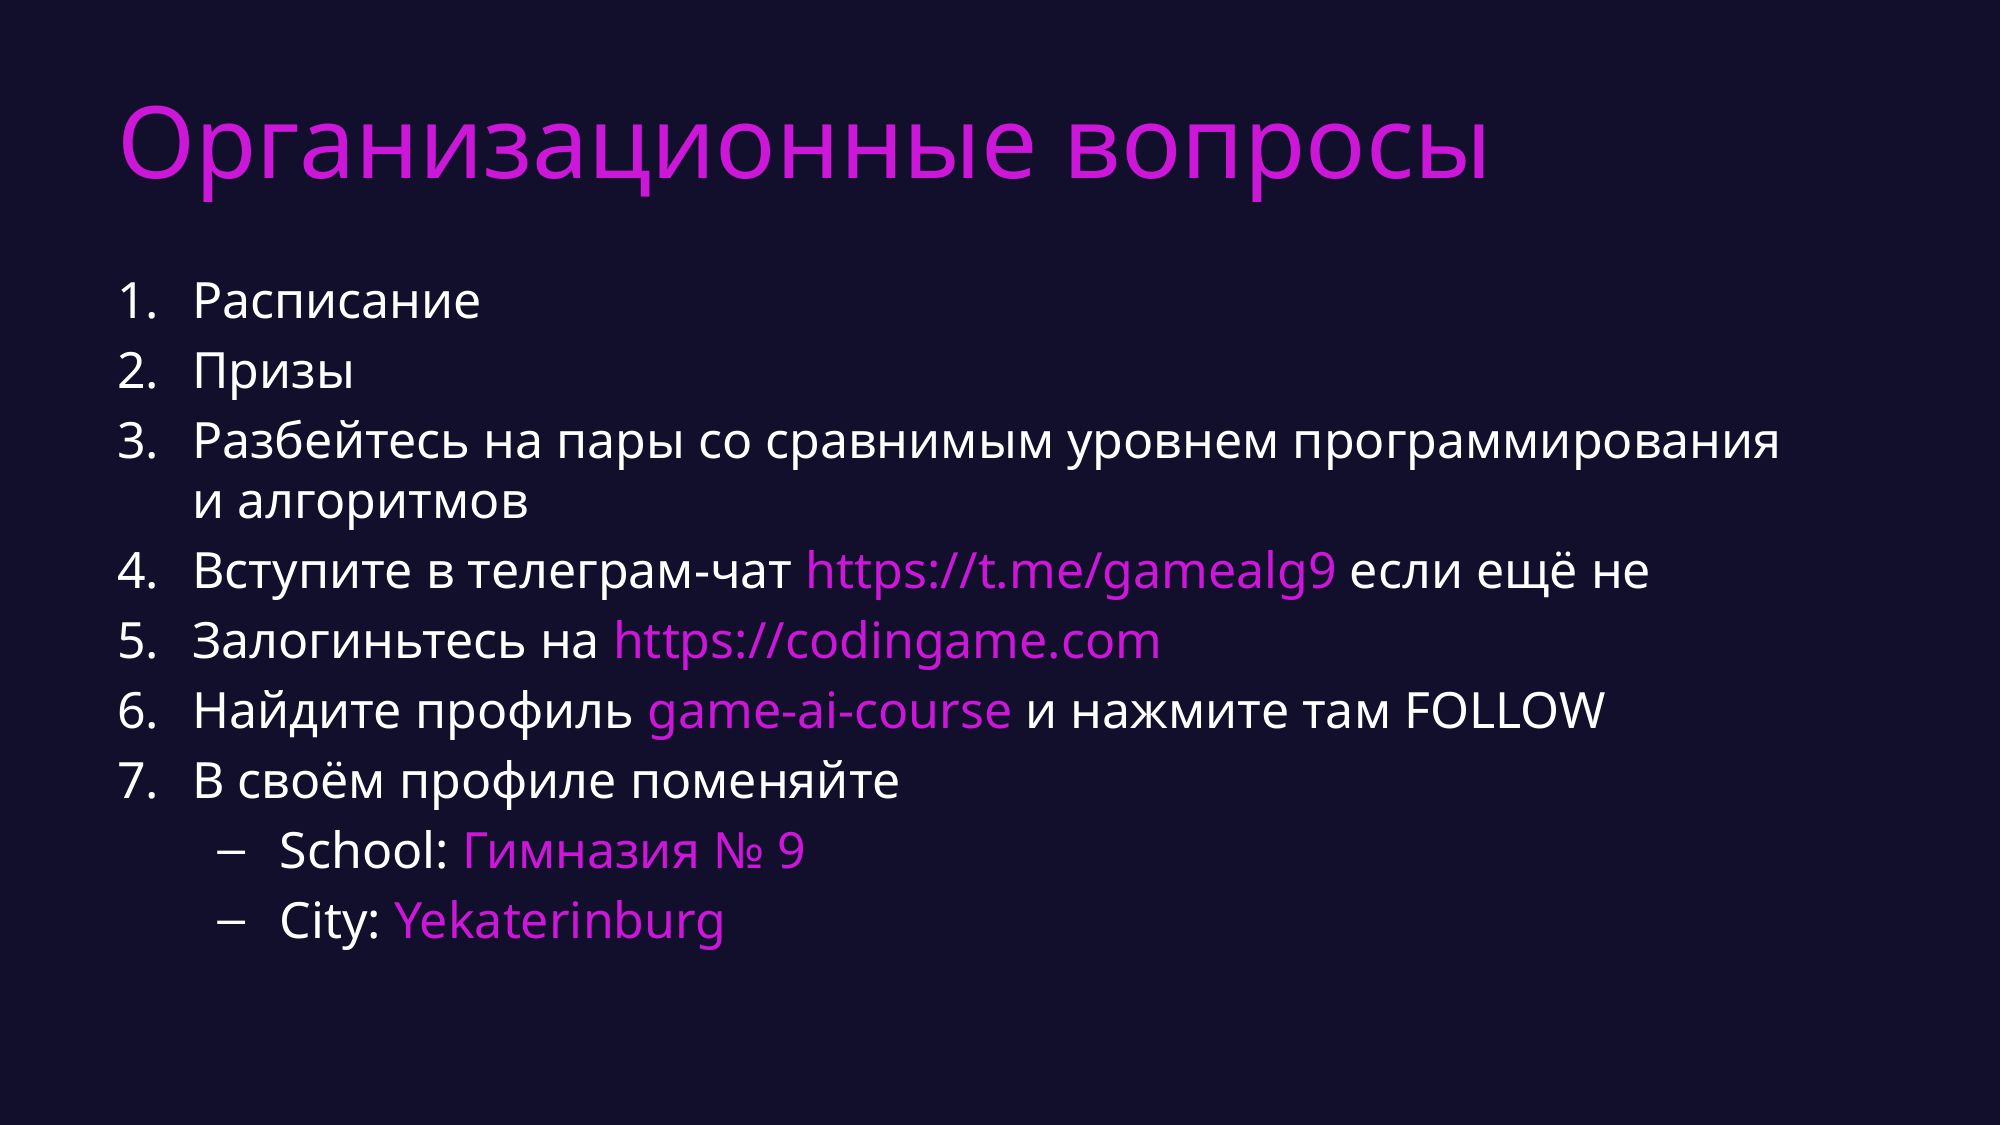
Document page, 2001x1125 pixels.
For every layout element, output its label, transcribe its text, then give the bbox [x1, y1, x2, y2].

title Организационные вопросы [102, 45, 1904, 232]
list Расписание Призы Разбейтесь на пары со сравнимым уровнем программирования и алгоритмов Вступите в телеграм-чат https://t.me/gamealg9 если ещё не Залогиньтесь на https://codingame.com Найдите профиль game-ai-course и нажмите там FOLLOW В своём профиле поменяйте School: Гимназия № 9 City: Yekaterinburg [102, 261, 1904, 1006]
